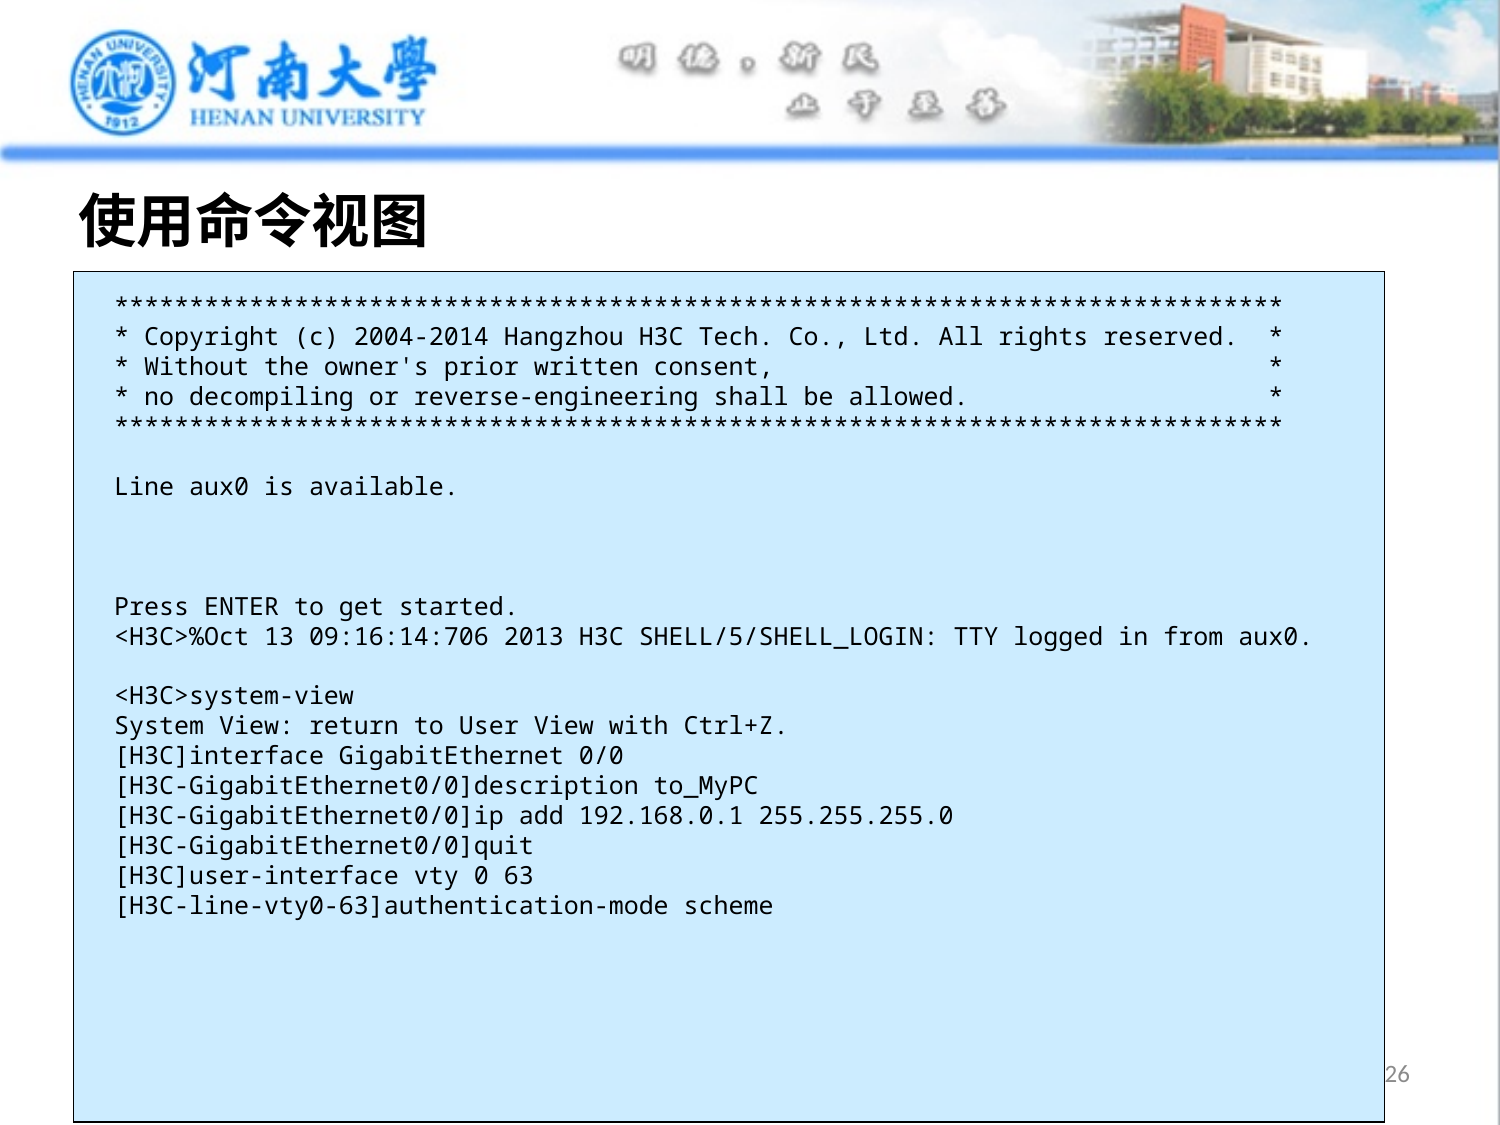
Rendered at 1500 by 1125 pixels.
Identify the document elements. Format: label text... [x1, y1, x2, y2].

slide_number 26 [1074, 1042, 1425, 1103]
text_box [73, 271, 1385, 1122]
text_box ****************************************************************************** * Copyright (c) 2004-2014 Hangzhou H3C Tech. Co., Ltd. All rights reserved. * * Without the owner's prior written consent, * * no decompiling or reverse-engineering shall be allowed. * ****************************************************************************** Line aux0 is available. Press ENTER to get started. <H3C>%Oct 13 09:16:14:706 2013 H3C SHELL/5/SHELL_LOGIN: TTY logged in from aux0. <H3C>system-view System View: return to User View with Ctrl+Z. [H3C]interface GigabitEthernet 0/0 [H3C-GigabitEthernet0/0]description to_MyPC [H3C-GigabitEthernet0/0]ip add 192.168.0.1 255.255.255.0 [H3C-GigabitEthernet0/0]quit [H3C]user-interface vty 0 63 [H3C-line-vty0-63]authentication-mode scheme [99, 283, 1423, 957]
picture [0, 0, 1500, 1125]
title 使用命令视图 [63, 166, 1355, 273]
